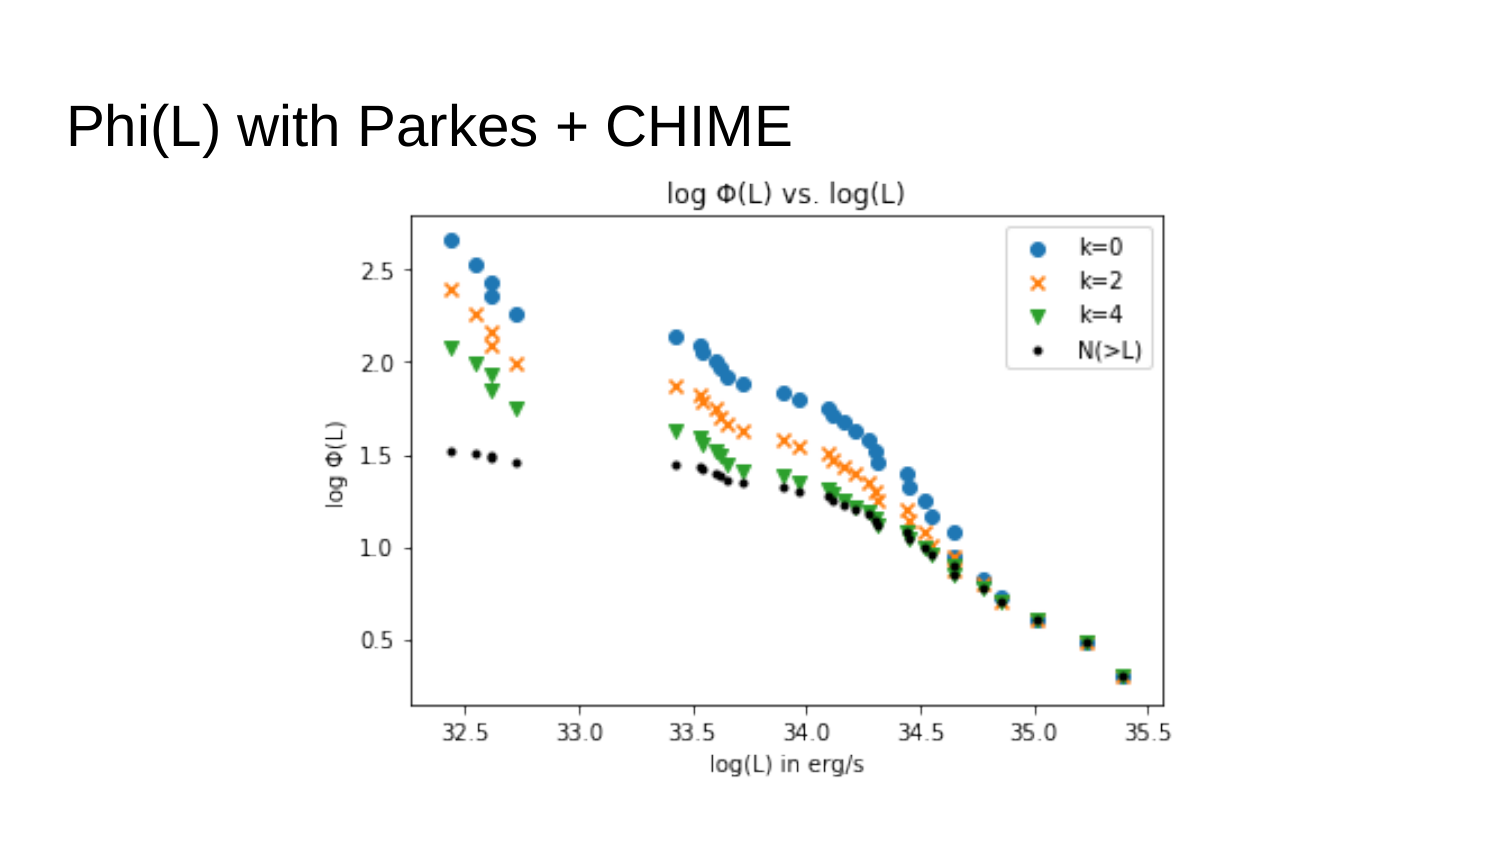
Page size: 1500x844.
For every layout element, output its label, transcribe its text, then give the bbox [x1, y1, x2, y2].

picture [312, 166, 1188, 791]
title Phi(L) with Parkes + CHIME [51, 72, 1449, 167]
